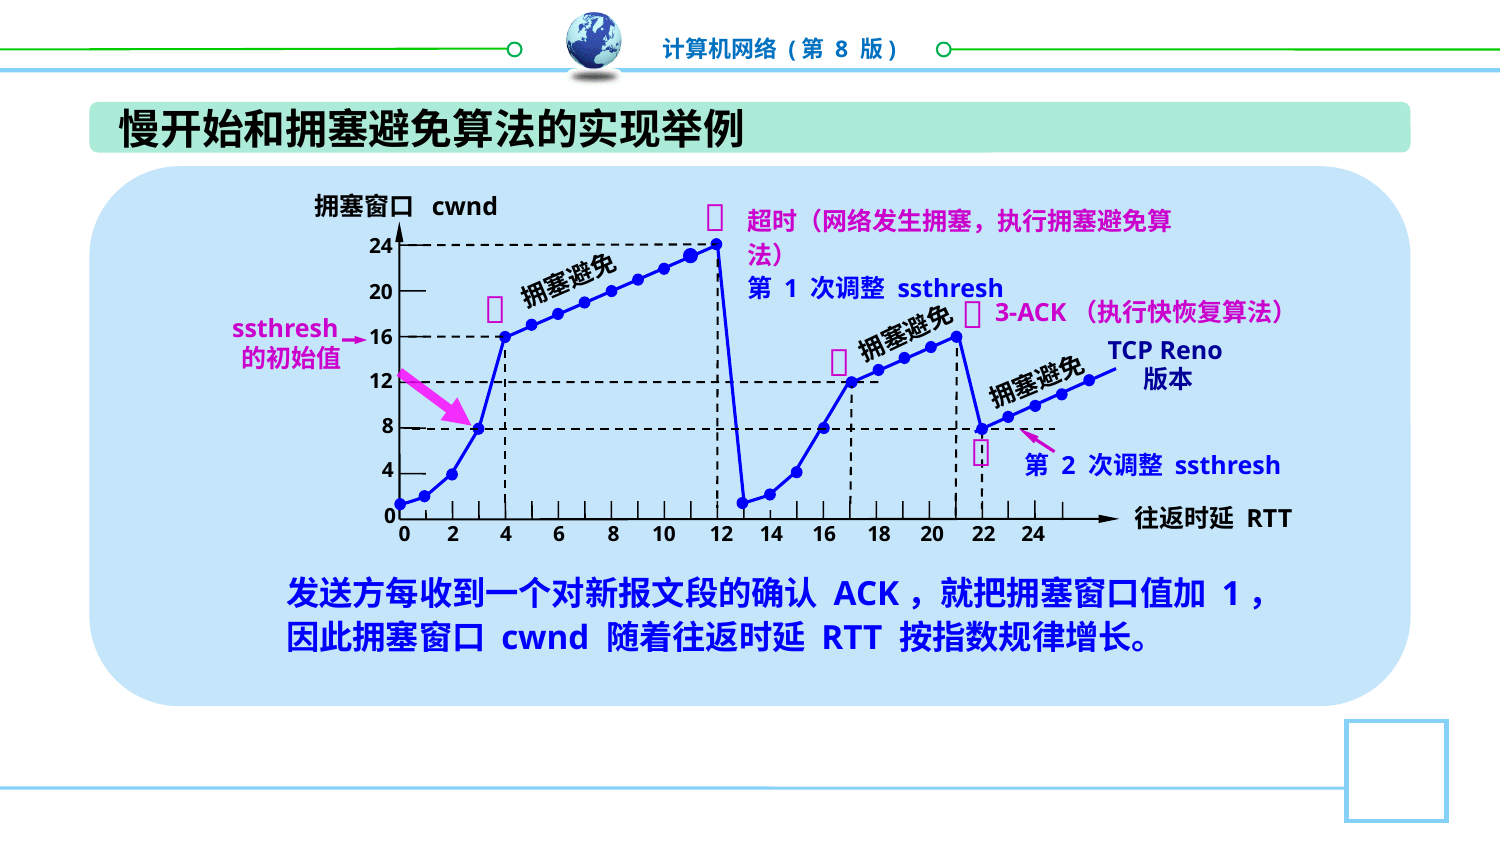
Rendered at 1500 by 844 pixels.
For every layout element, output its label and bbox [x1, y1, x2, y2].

text_box [89, 95, 1411, 160]
picture [564, 10, 623, 87]
text_box [87, 164, 1413, 709]
